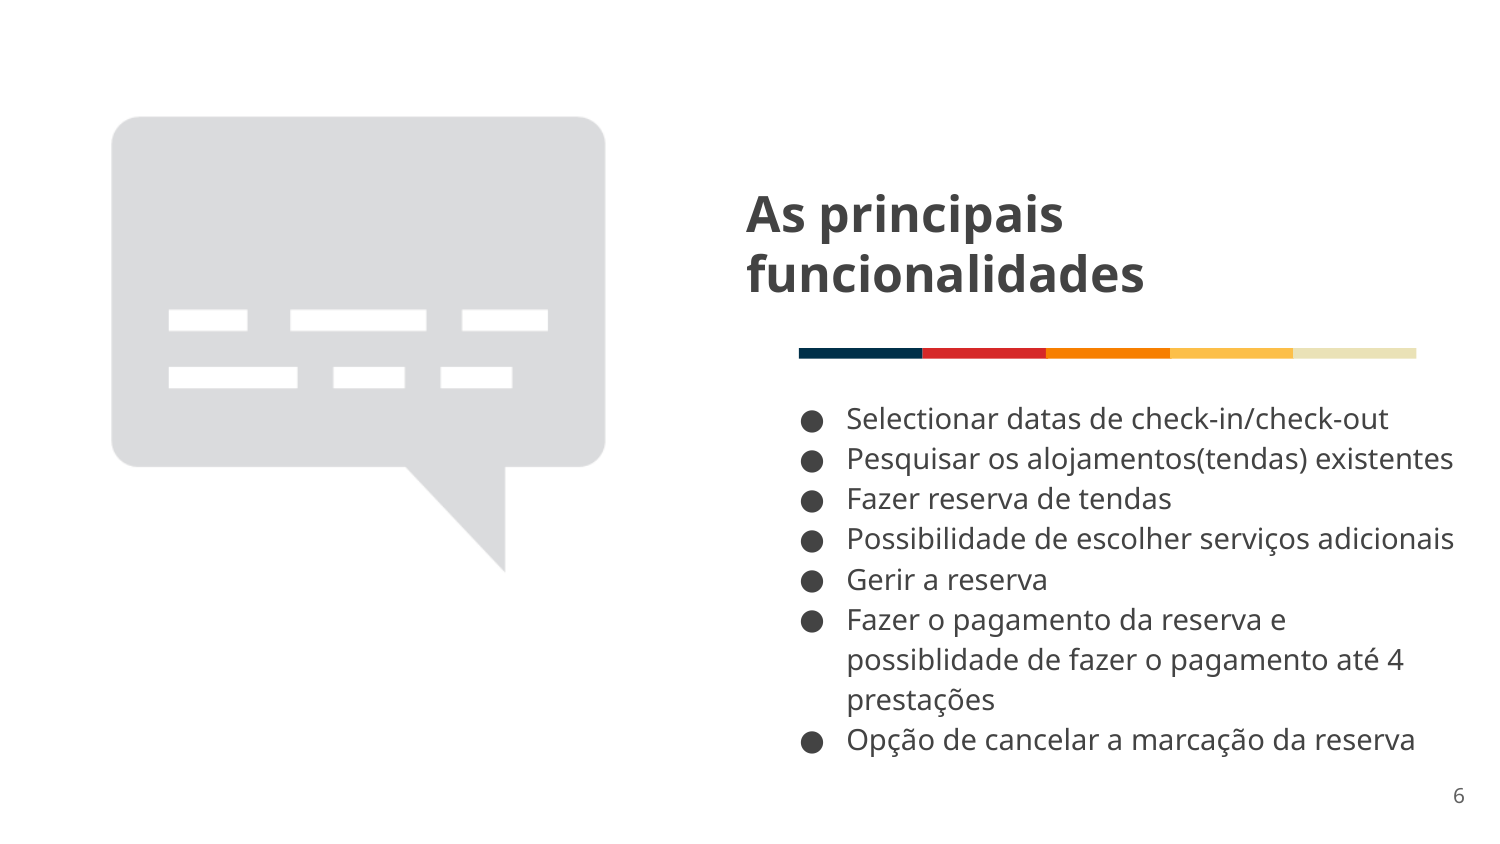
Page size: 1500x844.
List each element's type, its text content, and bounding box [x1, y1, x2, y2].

slide_number 6 [1389, 764, 1480, 830]
list Selectionar datas de check-in/check-out Pesquisar os alojamentos(tendas) existentes Fazer reserva de tendas Possibilidade de escolher serviços adicionais Gerir a reserva Fazer o pagamento da reserva e possiblidade de fazer o pagamento até 4 prestações Opção de cancelar a marcação da reserva [784, 380, 1471, 754]
picture [15, 0, 702, 686]
title As principais funcionalidades [731, 227, 1471, 318]
